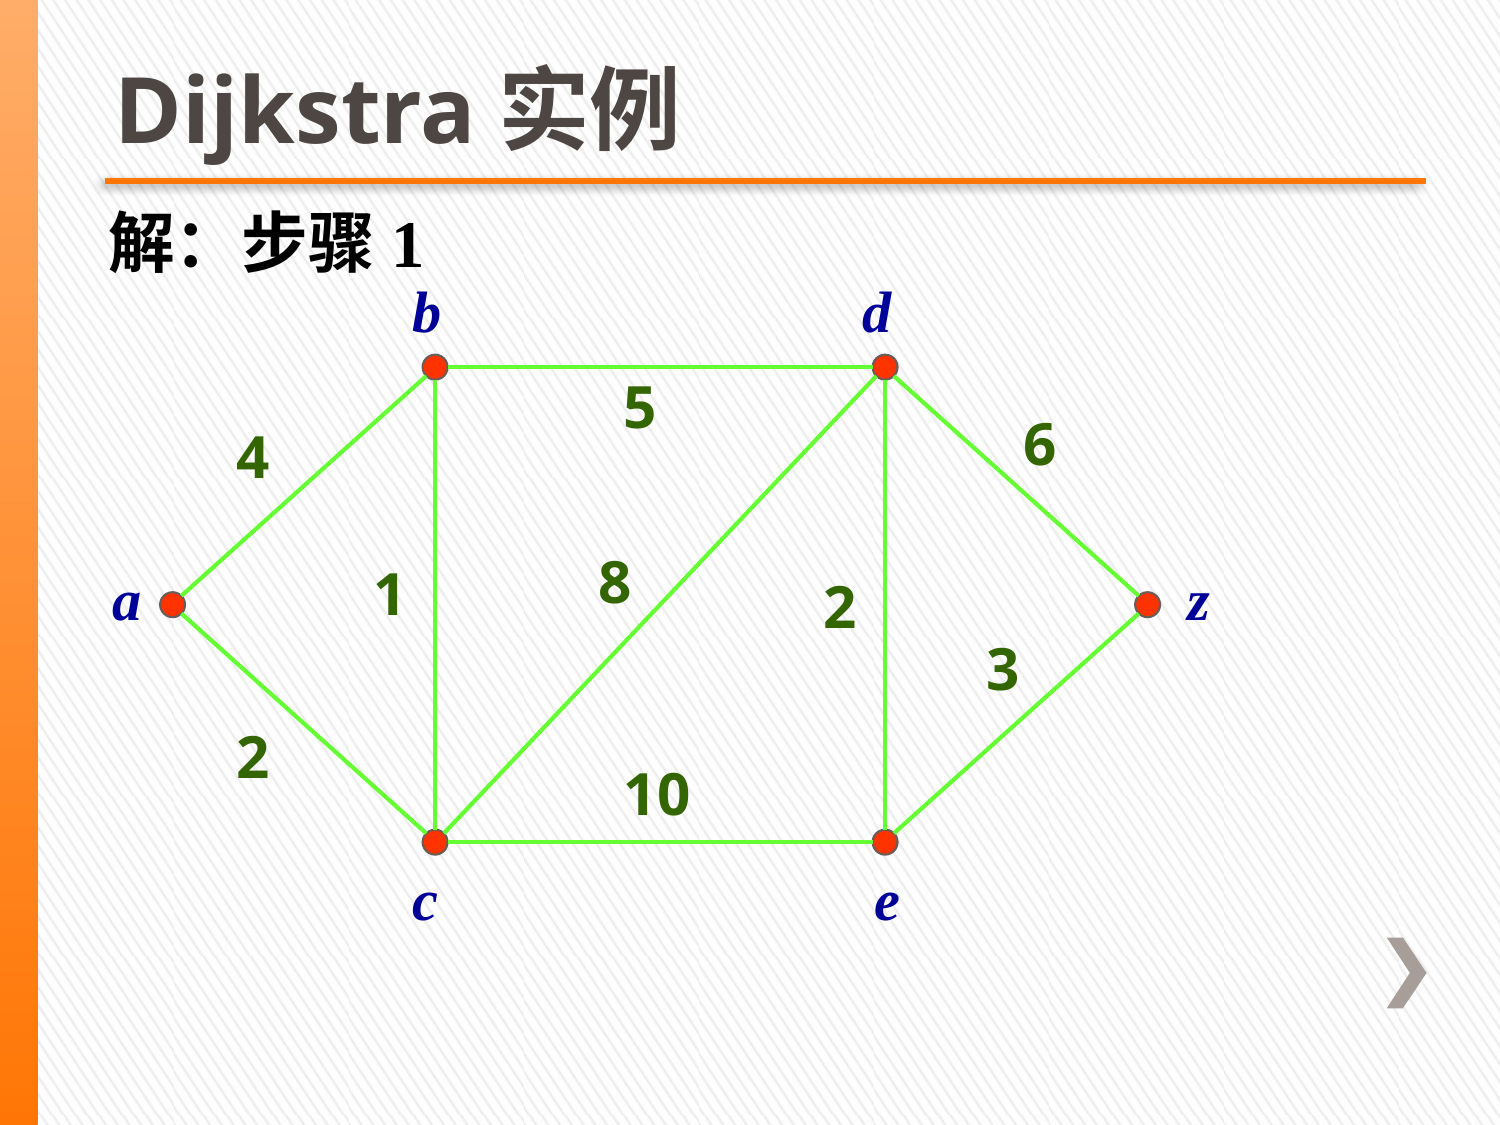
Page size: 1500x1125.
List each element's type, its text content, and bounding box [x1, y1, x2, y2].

text_box Dijkstra实例 [99, 0, 1422, 170]
text_box 解：步骤1 [93, 193, 1160, 265]
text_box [97, 266, 1248, 940]
text_box 5 [0, 281, 37, 285]
